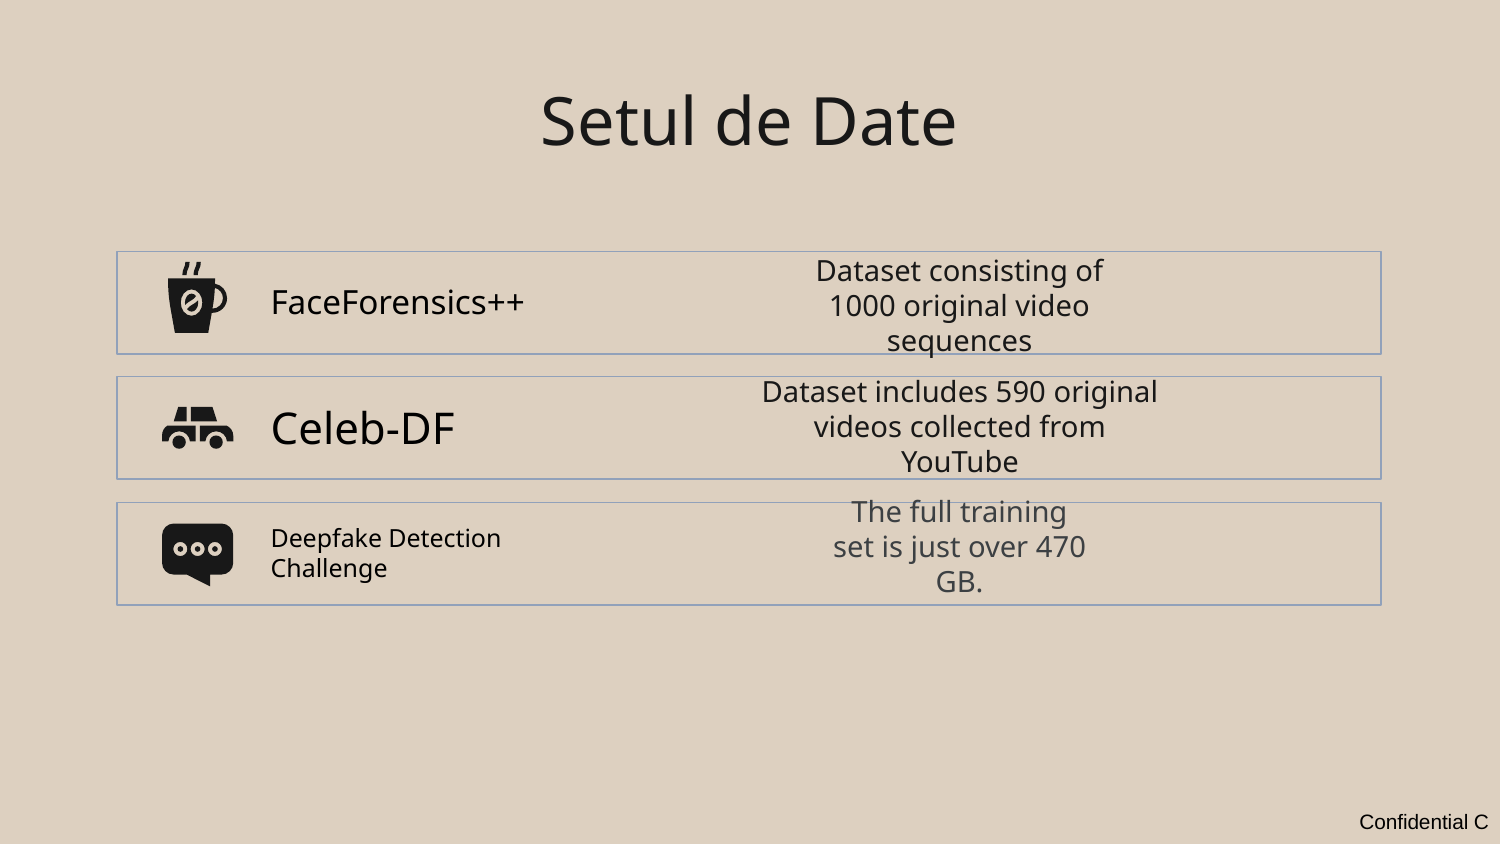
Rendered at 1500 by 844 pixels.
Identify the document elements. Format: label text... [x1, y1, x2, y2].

title Setul de Date [118, 72, 1382, 236]
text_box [116, 251, 1382, 355]
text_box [116, 502, 1382, 606]
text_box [116, 376, 1382, 480]
